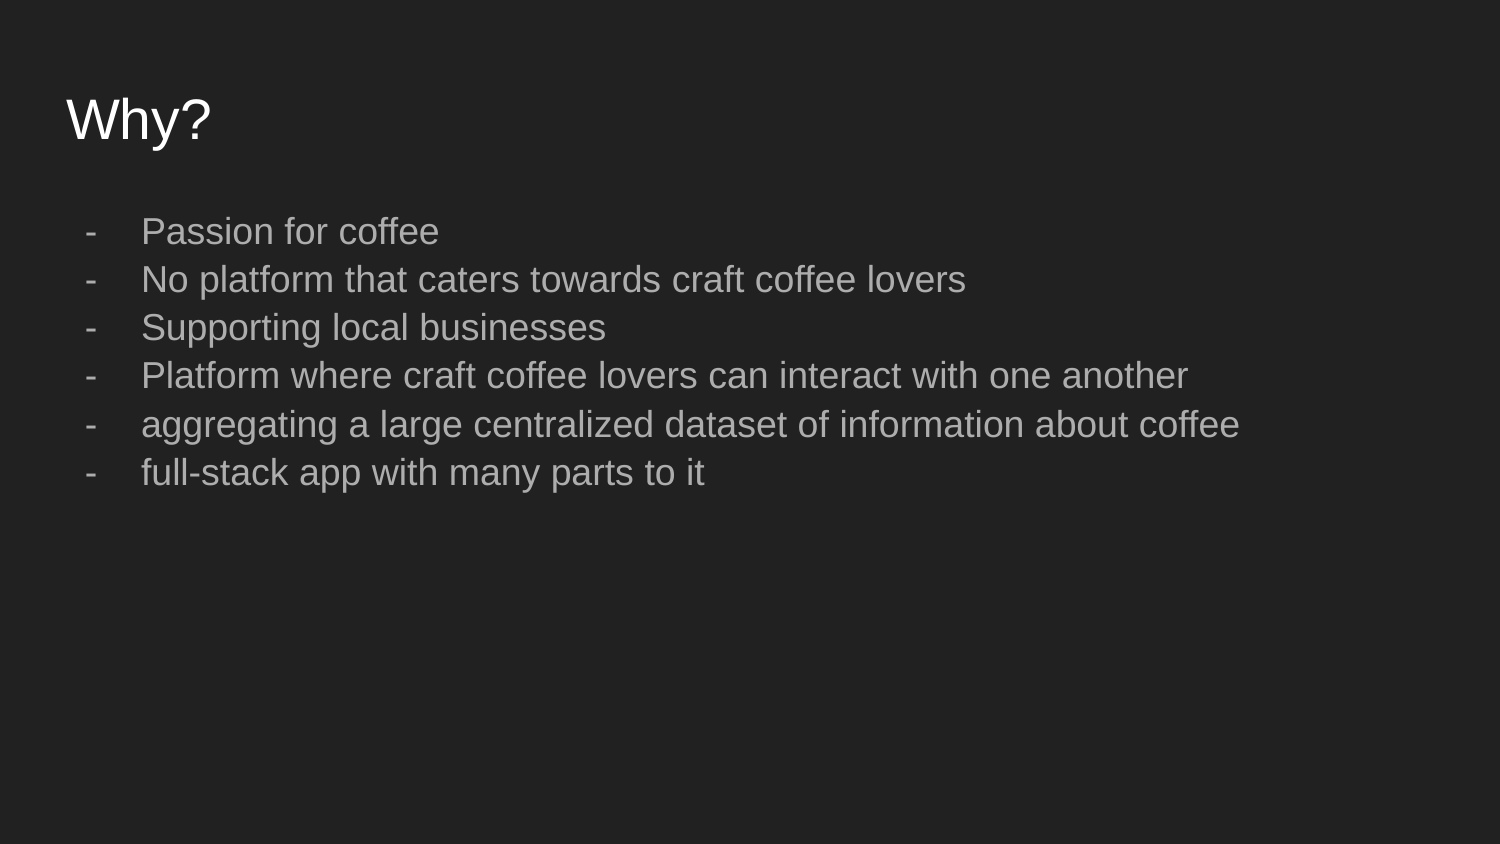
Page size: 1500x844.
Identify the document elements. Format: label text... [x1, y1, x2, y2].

list Passion for coffee No platform that caters towards craft coffee lovers Supporting local businesses Platform where craft coffee lovers can interact with one another aggregating a large centralized dataset of information about coffee full-stack app with many parts to it [51, 189, 1449, 750]
title Why? [51, 72, 1449, 167]
